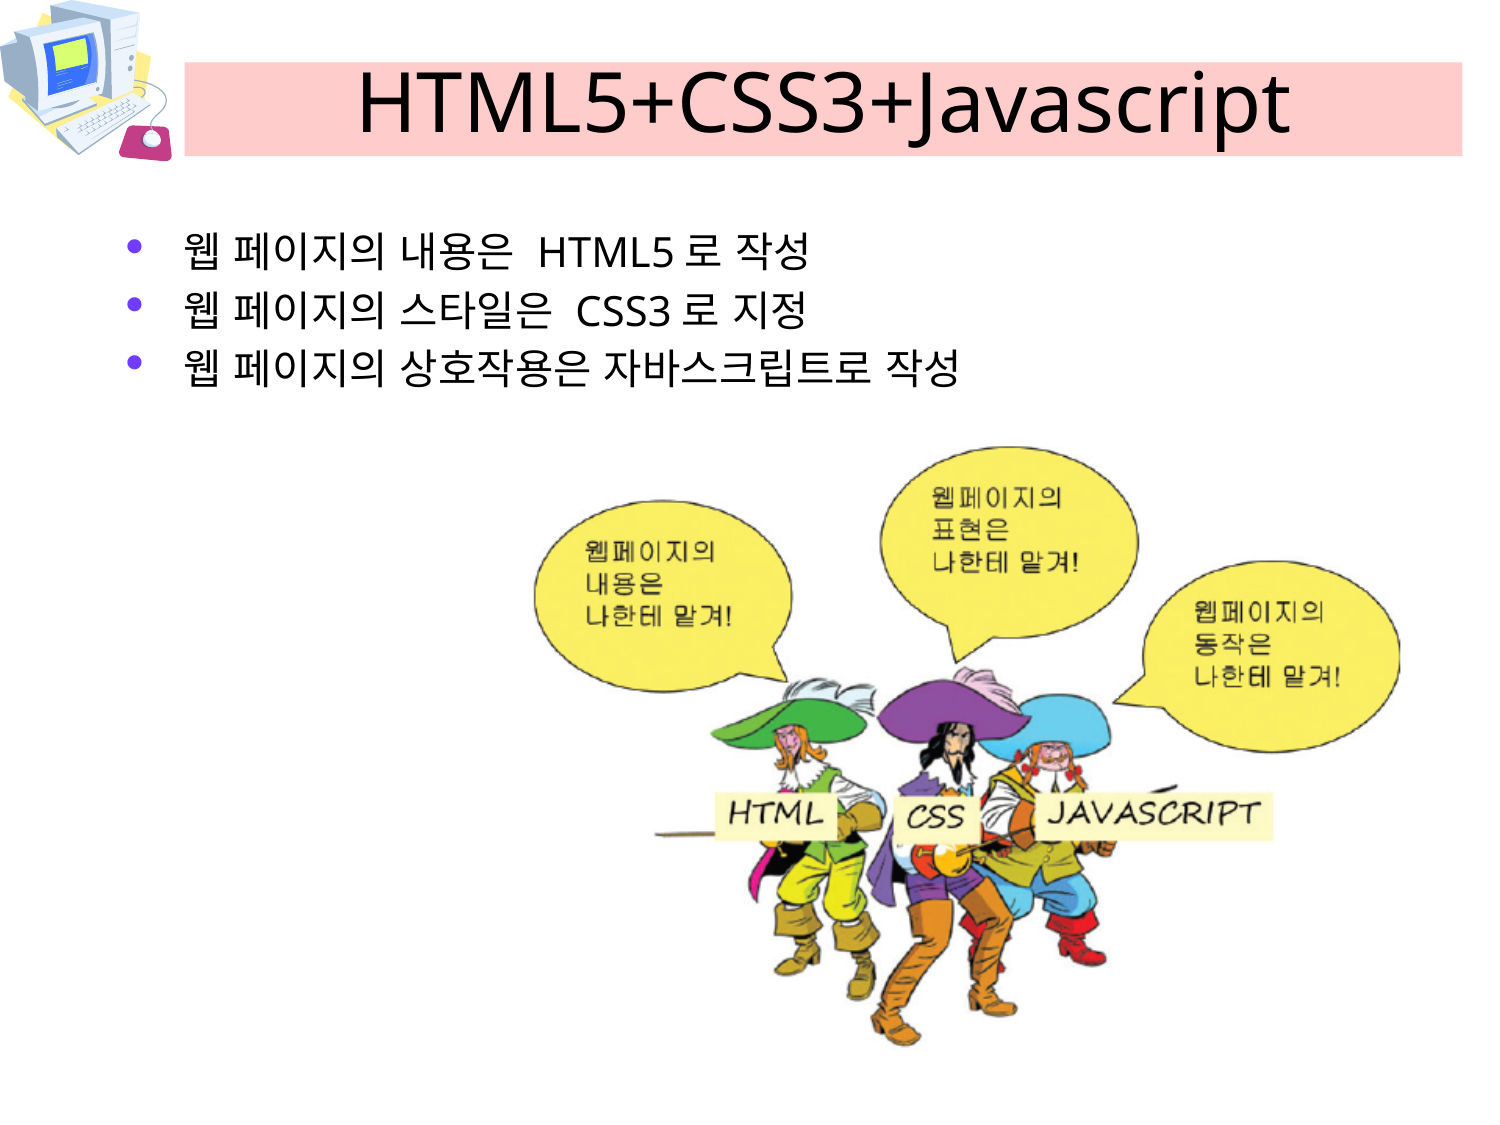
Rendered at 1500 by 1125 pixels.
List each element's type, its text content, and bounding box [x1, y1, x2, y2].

picture [502, 420, 1438, 1071]
list 웹 페이지의 내용은 HTML5로 작성 웹 페이지의 스타일은 CSS3로 지정 웹 페이지의 상호작용은 자바스크립트로 작성 [112, 218, 1460, 900]
title HTML5+CSS3+Javascript [184, 62, 1463, 157]
